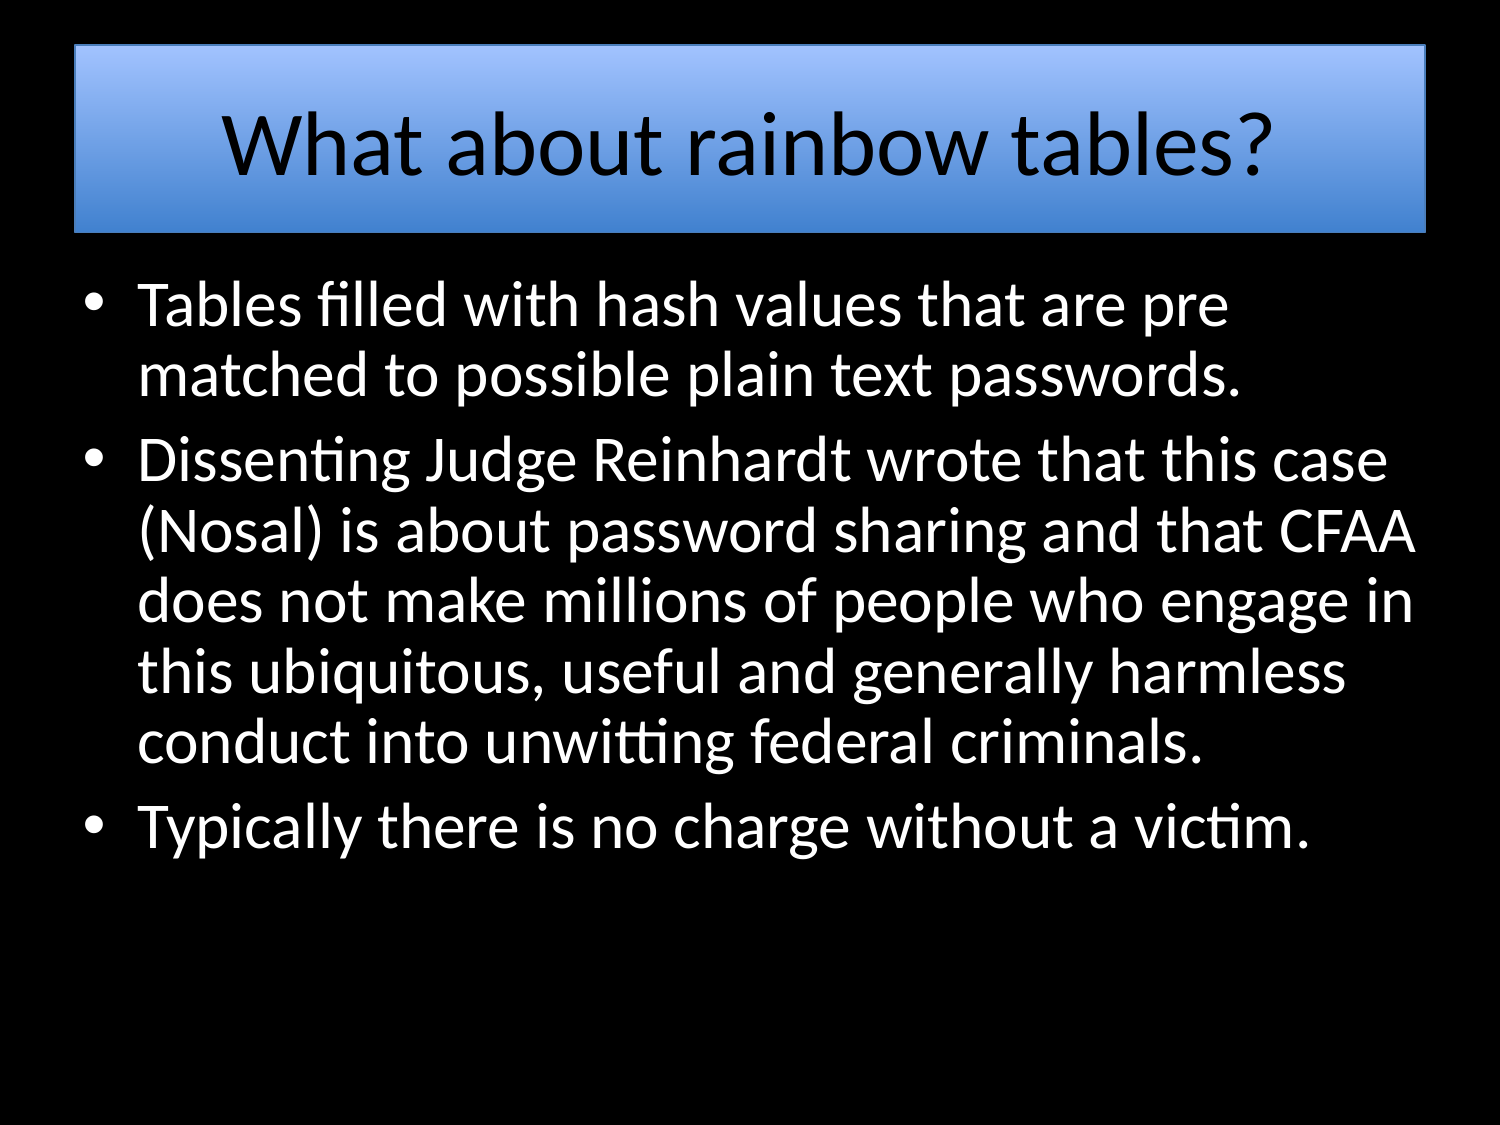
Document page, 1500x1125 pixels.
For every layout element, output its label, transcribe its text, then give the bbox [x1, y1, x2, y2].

title What about rainbow tables? [74, 44, 1426, 234]
list Tables filled with hash values that are pre matched to possible plain text passwords. Dissenting Judge Reinhardt wrote that this case (Nosal) is about password sharing and that CFAA does not make millions of people who engage in this ubiquitous, useful and generally harmless conduct into unwitting federal criminals. Typically there is no charge without a victim. [74, 261, 1426, 1006]
